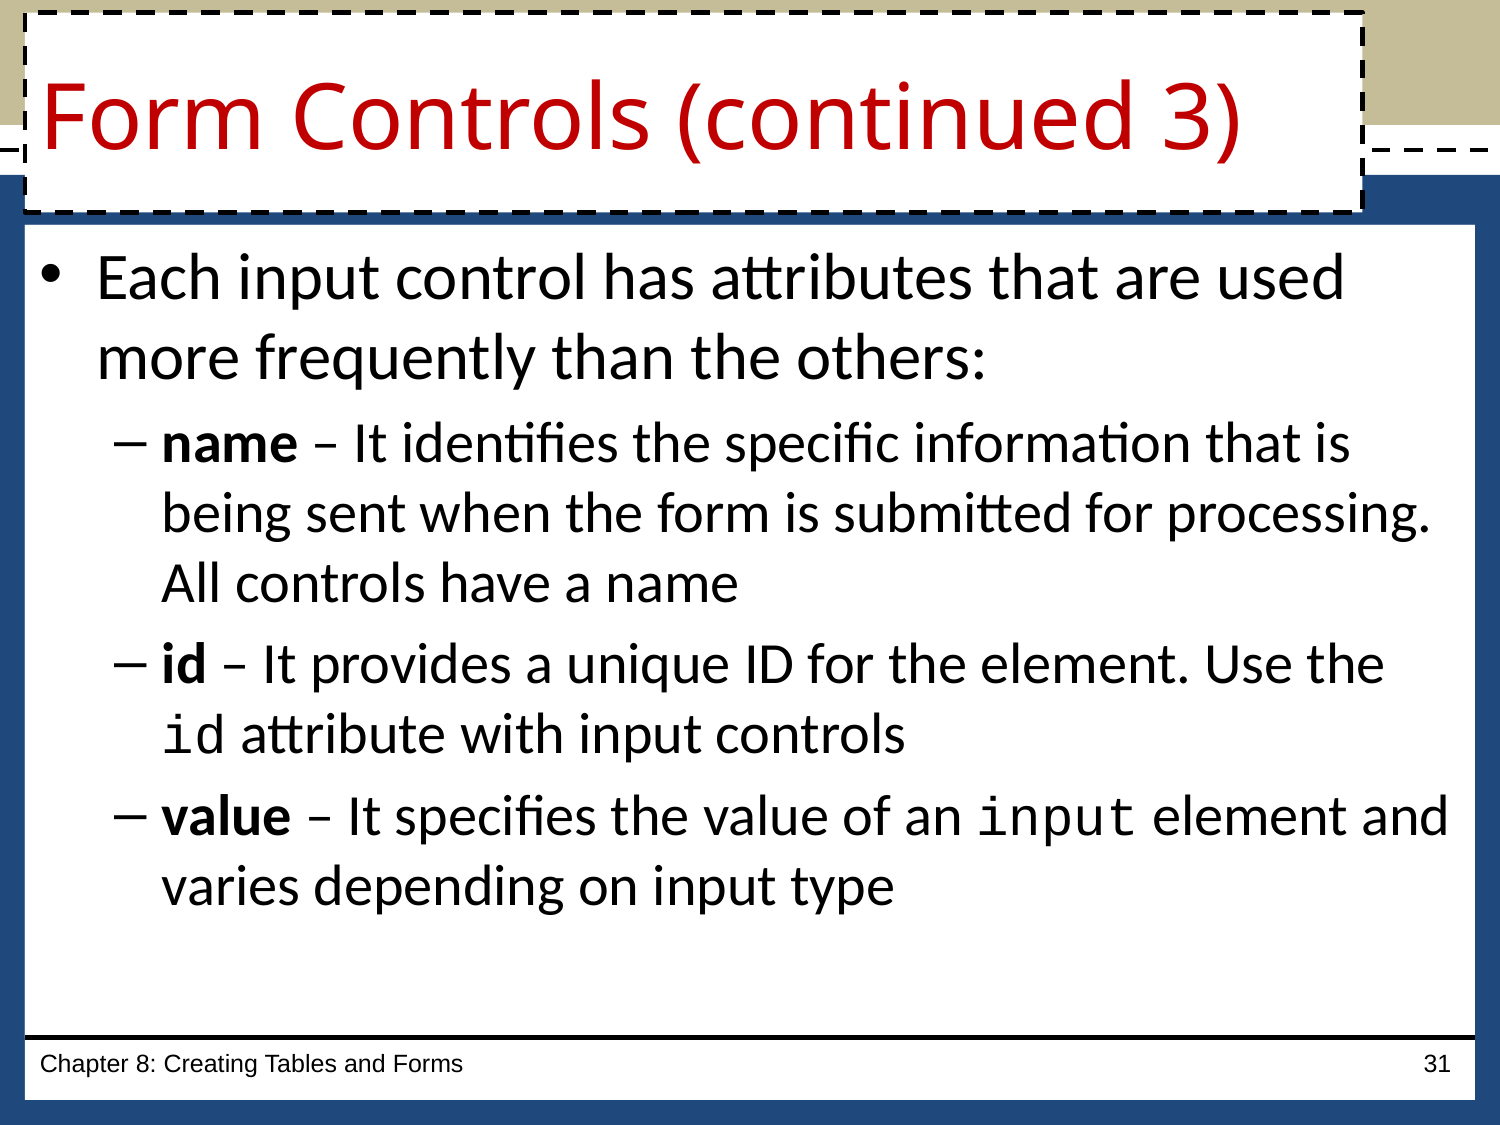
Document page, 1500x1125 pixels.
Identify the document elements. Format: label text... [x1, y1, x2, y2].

list Each input control has attributes that are used more frequently than the others: name – It identifies the specific information that is being sent when the form is submitted for processing. All controls have a name id – It provides a unique ID for the element. Use the id attribute with input controls value – It specifies the value of an input element and varies depending on input type [24, 224, 1475, 1024]
footer Chapter 8: Creating Tables and Forms [24, 1040, 1400, 1100]
title Form Controls (continued 3) [23, 10, 1365, 215]
slide_number 31 [1400, 1040, 1475, 1100]
